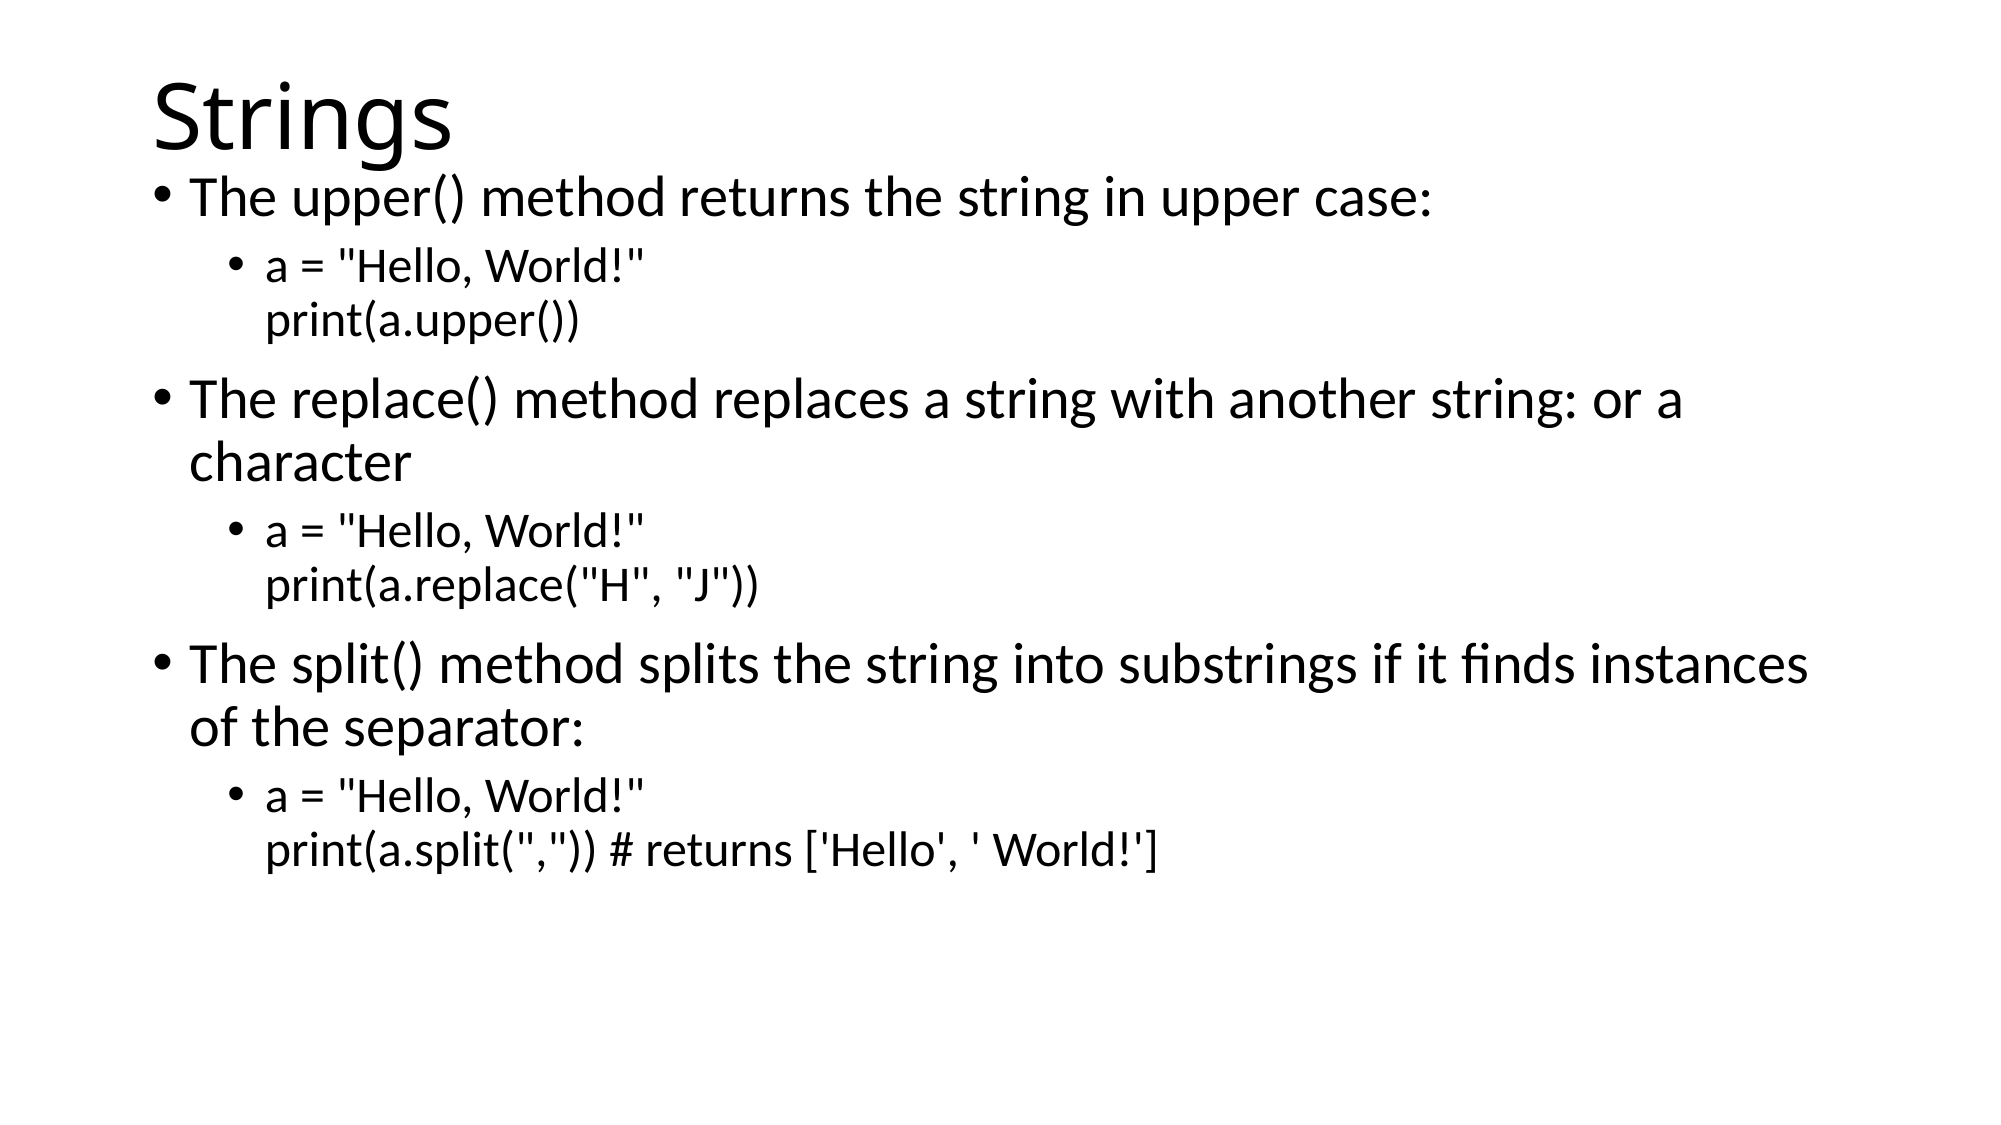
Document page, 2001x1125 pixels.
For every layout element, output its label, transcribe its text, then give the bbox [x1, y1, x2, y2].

list The upper() method returns the string in upper case: a = "Hello, World!" print(a.upper()) The replace() method replaces a string with another string: or a character a = "Hello, World!" print(a.replace("H", "J")) The split() method splits the string into substrings if it finds instances of the separator: a = "Hello, World!" print(a.split(",")) # returns ['Hello', ' World!'] [137, 158, 1863, 1014]
title Strings [137, 59, 1863, 158]
